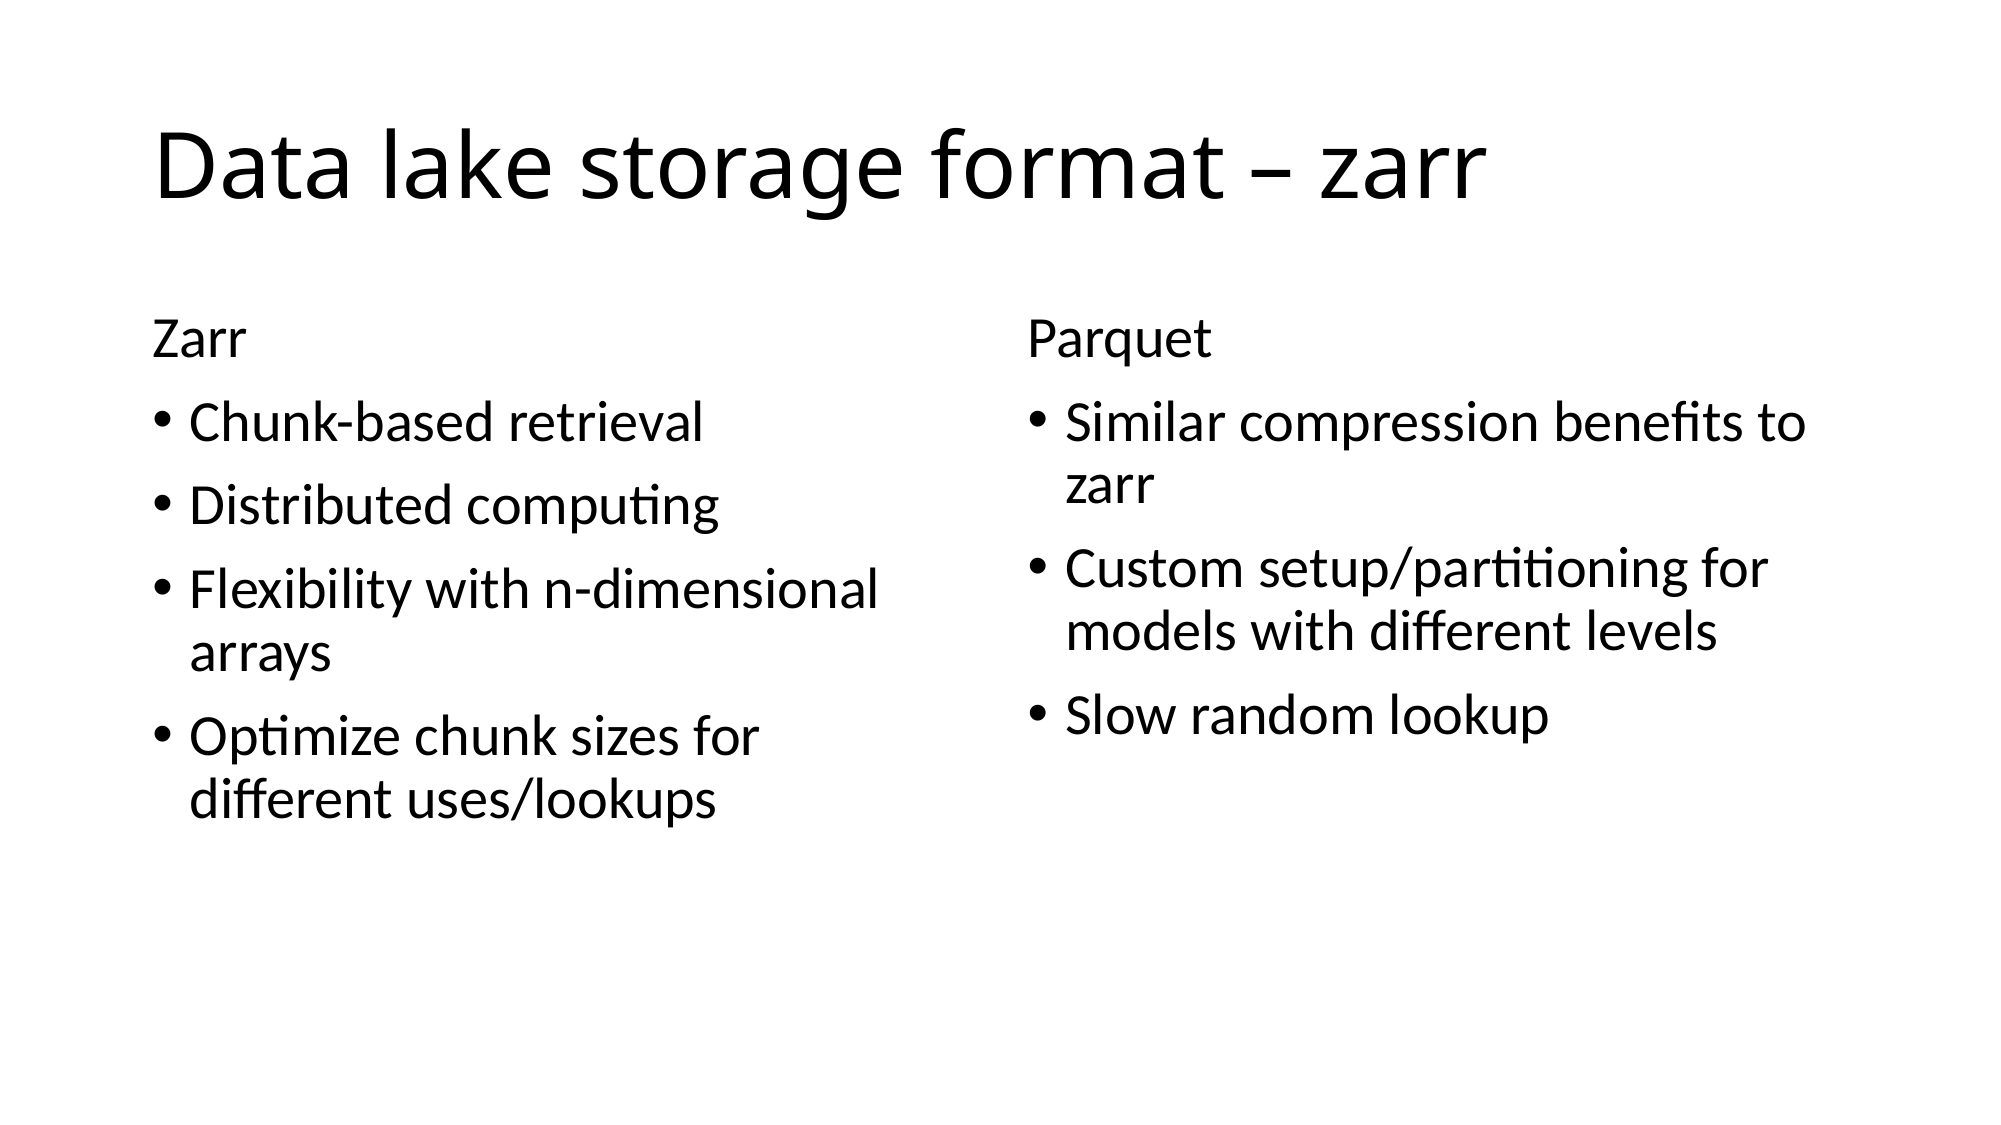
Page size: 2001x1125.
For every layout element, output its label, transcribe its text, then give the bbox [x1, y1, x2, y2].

list Parquet Similar compression benefits to zarr Custom setup/partitioning for models with different levels Slow random lookup [1012, 299, 1863, 1014]
list Zarr Chunk-based retrieval Distributed computing Flexibility with n-dimensional arrays Optimize chunk sizes for different uses/lookups [137, 299, 988, 1014]
title Data lake storage format – zarr [137, 59, 1863, 278]
